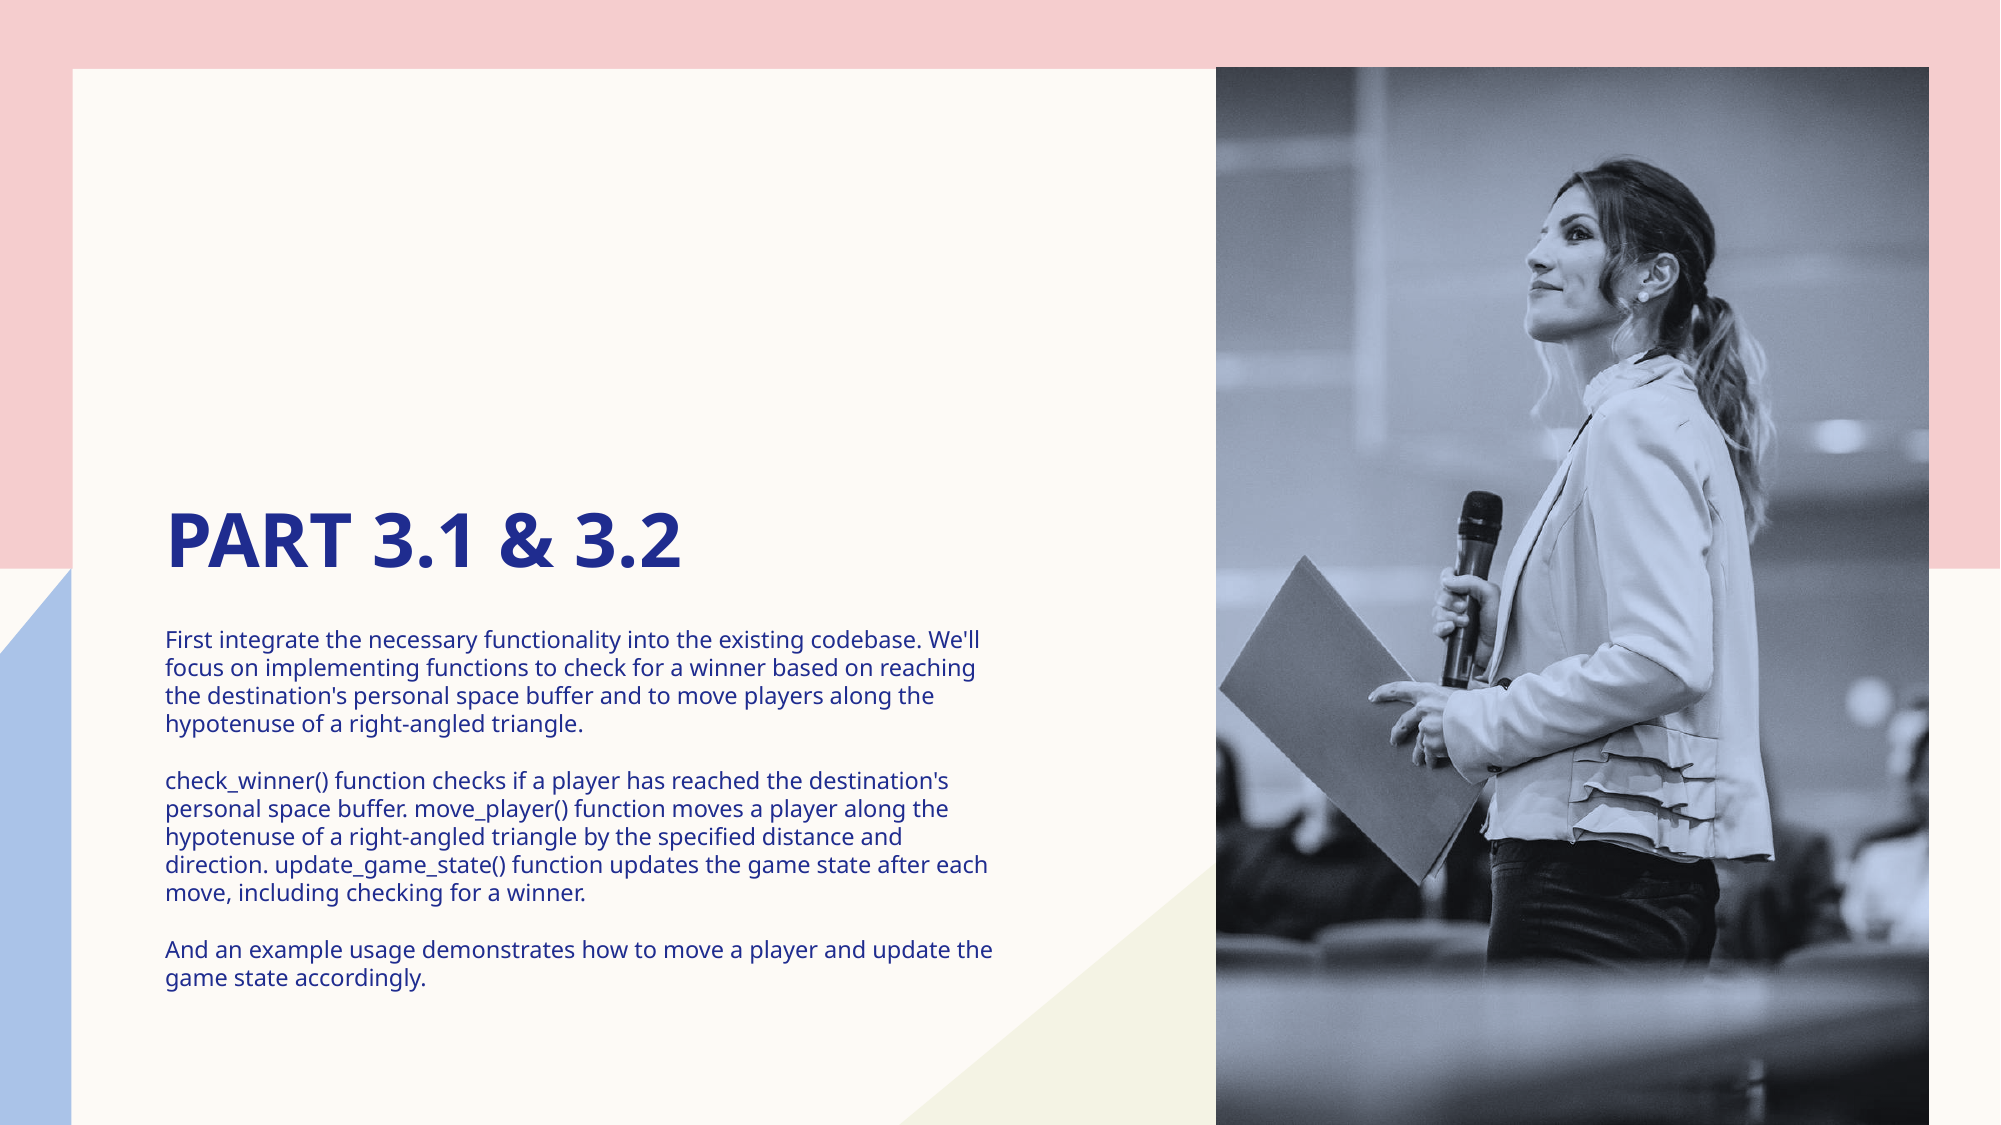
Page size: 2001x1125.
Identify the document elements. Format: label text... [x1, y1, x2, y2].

list First integrate the necessary functionality into the existing codebase. We'll focus on implementing functions to check for a winner based on reaching the destination's personal space buffer and to move players along the hypotenuse of a right-angled triangle. check_winner() function checks if a player has reached the destination's personal space buffer. move_player() function moves a player along the hypotenuse of a right-angled triangle by the specified distance and direction. update_game_state() function updates the game state after each move, including checking for a winner. And an example usage demonstrates how to move a player and update the game state accordingly. [150, 624, 1013, 992]
title Part 3.1 & 3.2 [150, 173, 1013, 583]
picture [1216, 67, 1929, 1125]
